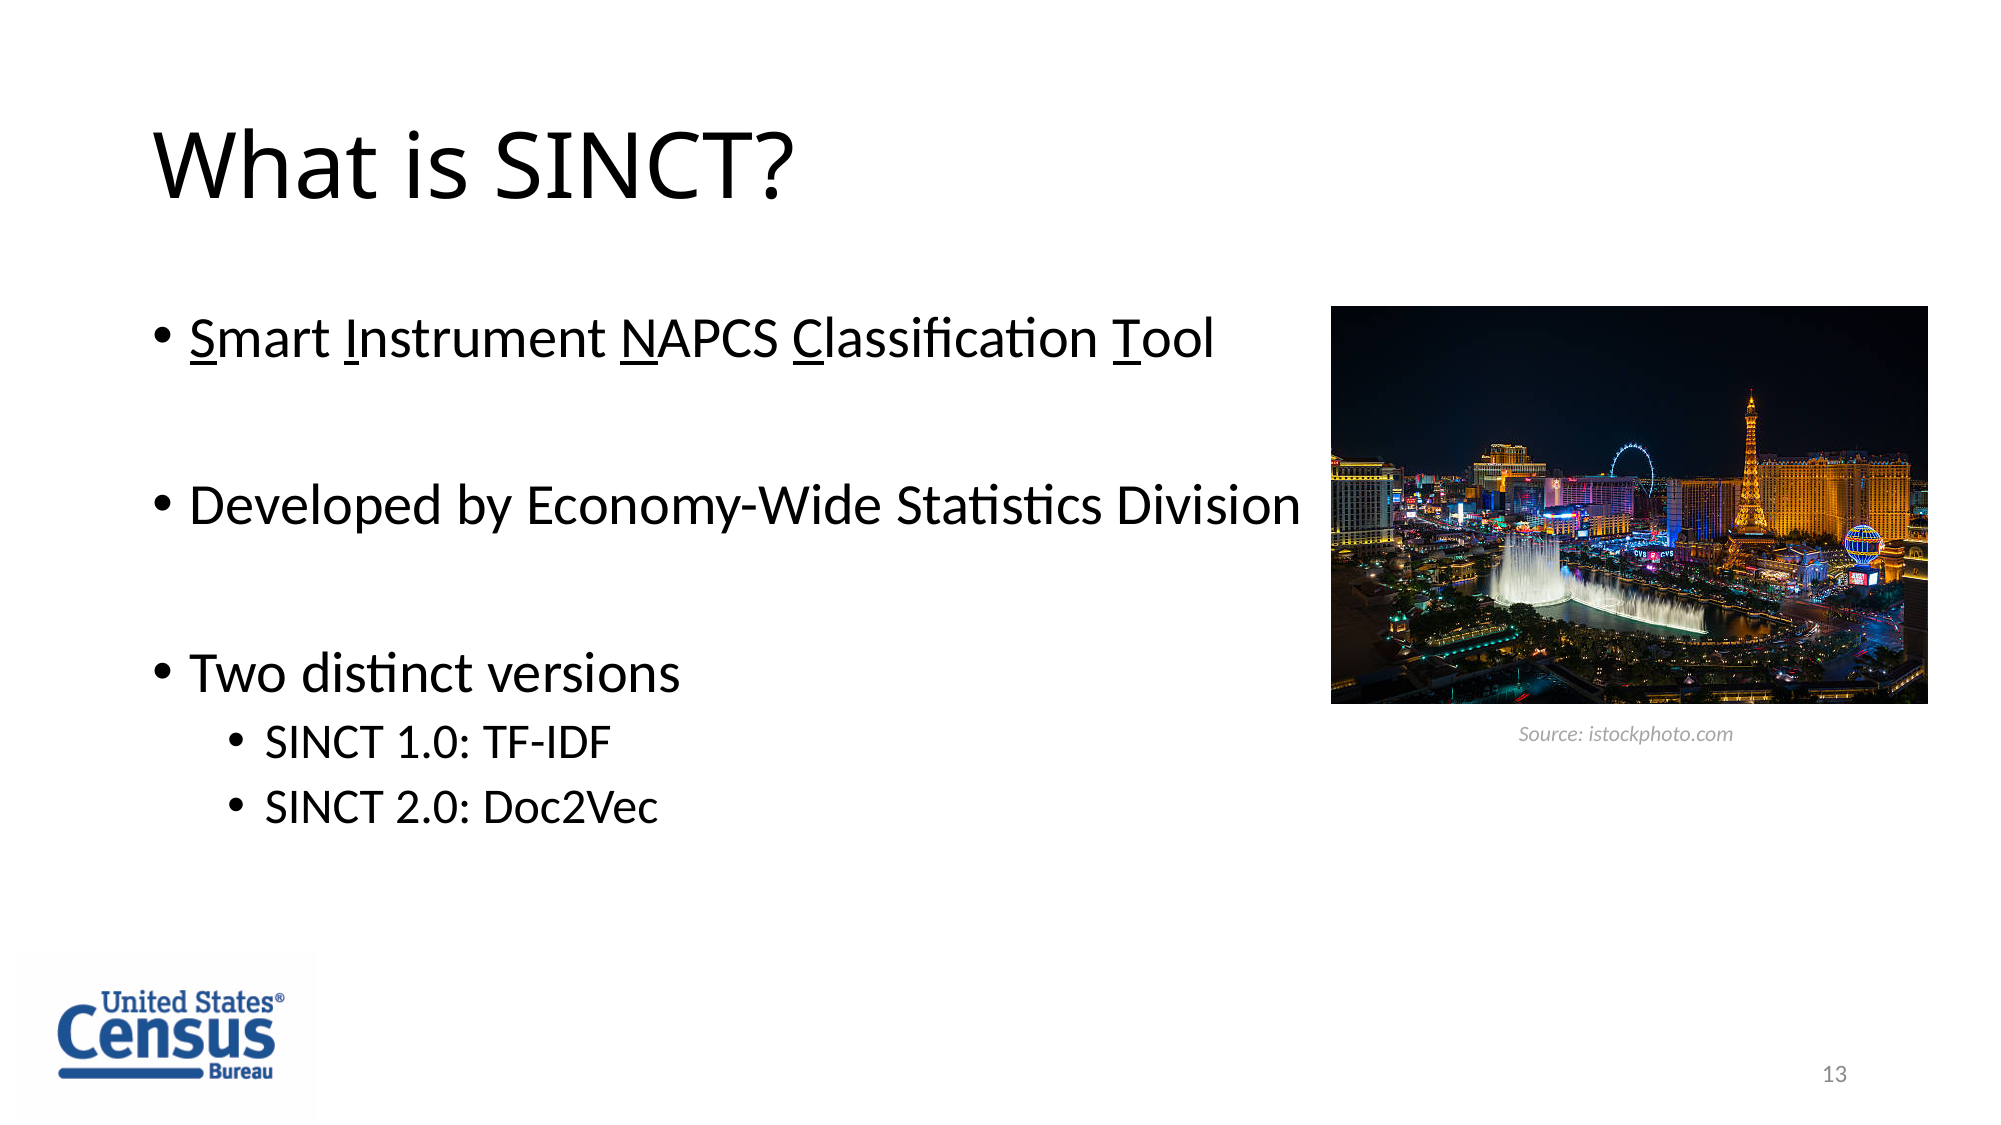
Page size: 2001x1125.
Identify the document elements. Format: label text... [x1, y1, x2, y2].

text_box Source: istockphoto.com [1504, 711, 1755, 753]
list Smart Instrument NAPCS Classification Tool Developed by Economy-Wide Statistics Division Two distinct versions SINCT 1.0: TF-IDF SINCT 2.0: Doc2Vec [137, 299, 1863, 1014]
picture [18, 950, 316, 1120]
slide_number 13 [1412, 1042, 1863, 1103]
picture [1331, 306, 1928, 705]
title What is SINCT? [137, 59, 1863, 278]
